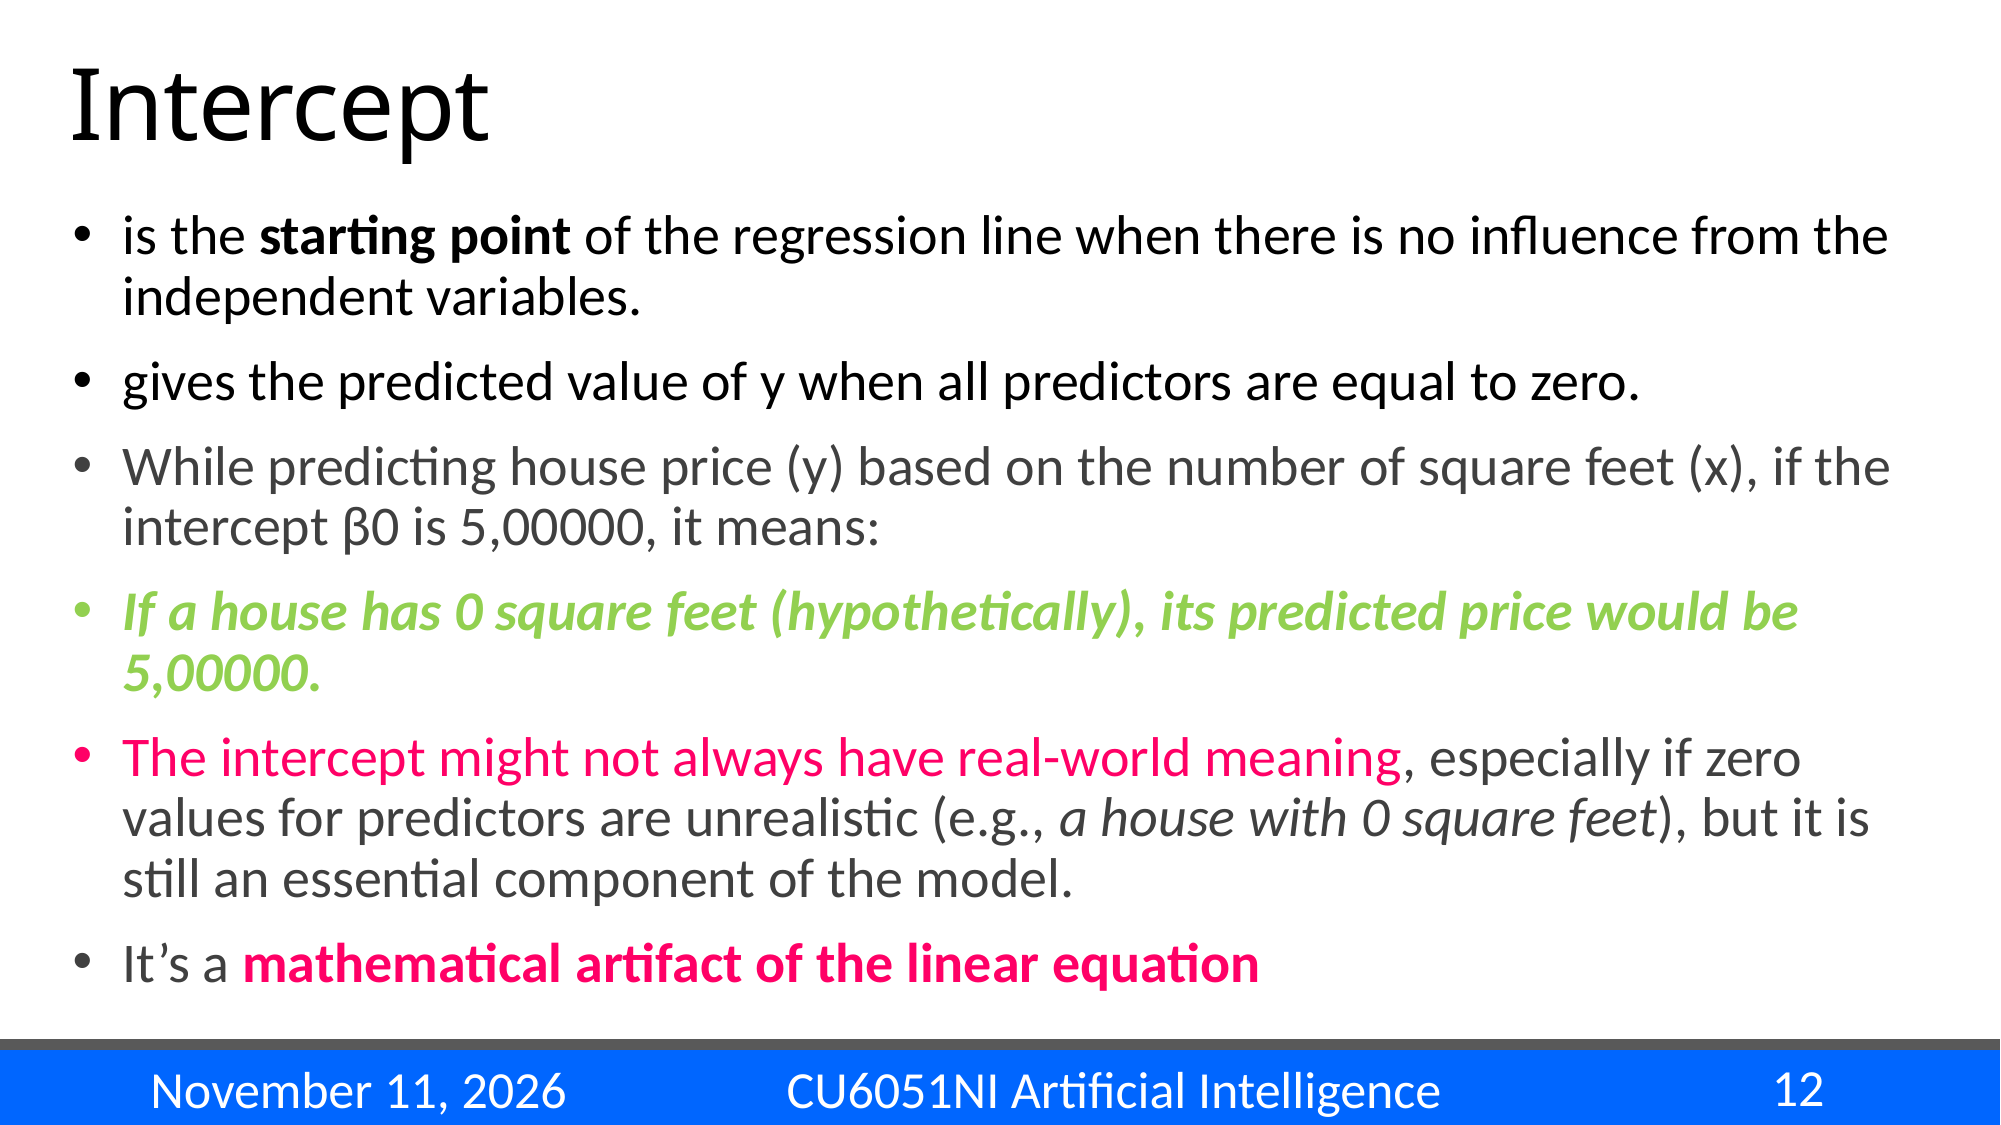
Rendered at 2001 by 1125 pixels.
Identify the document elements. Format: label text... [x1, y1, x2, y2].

slide_number 12 [1624, 1056, 1840, 1116]
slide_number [135, 1057, 622, 1118]
footer CU6051NI Artificial Intelligence [695, 1057, 1533, 1118]
list is the starting point of the regression line when there is no influence from the independent variables. gives the predicted value of y when all predictors are equal to zero. While predicting house price (y) based on the number of square feet (x), if the intercept β0​ is 5,00000, it means: If a house has 0 square feet (hypothetically), its predicted price would be 5,00000. The intercept might not always have real-world meaning, especially if zero values for predictors are unrealistic (e.g., a house with 0 square feet), but it is still an essential component of the model. It’s a mathematical artifact of the linear equation [54, 199, 1949, 1008]
title Intercept [54, 39, 1943, 169]
